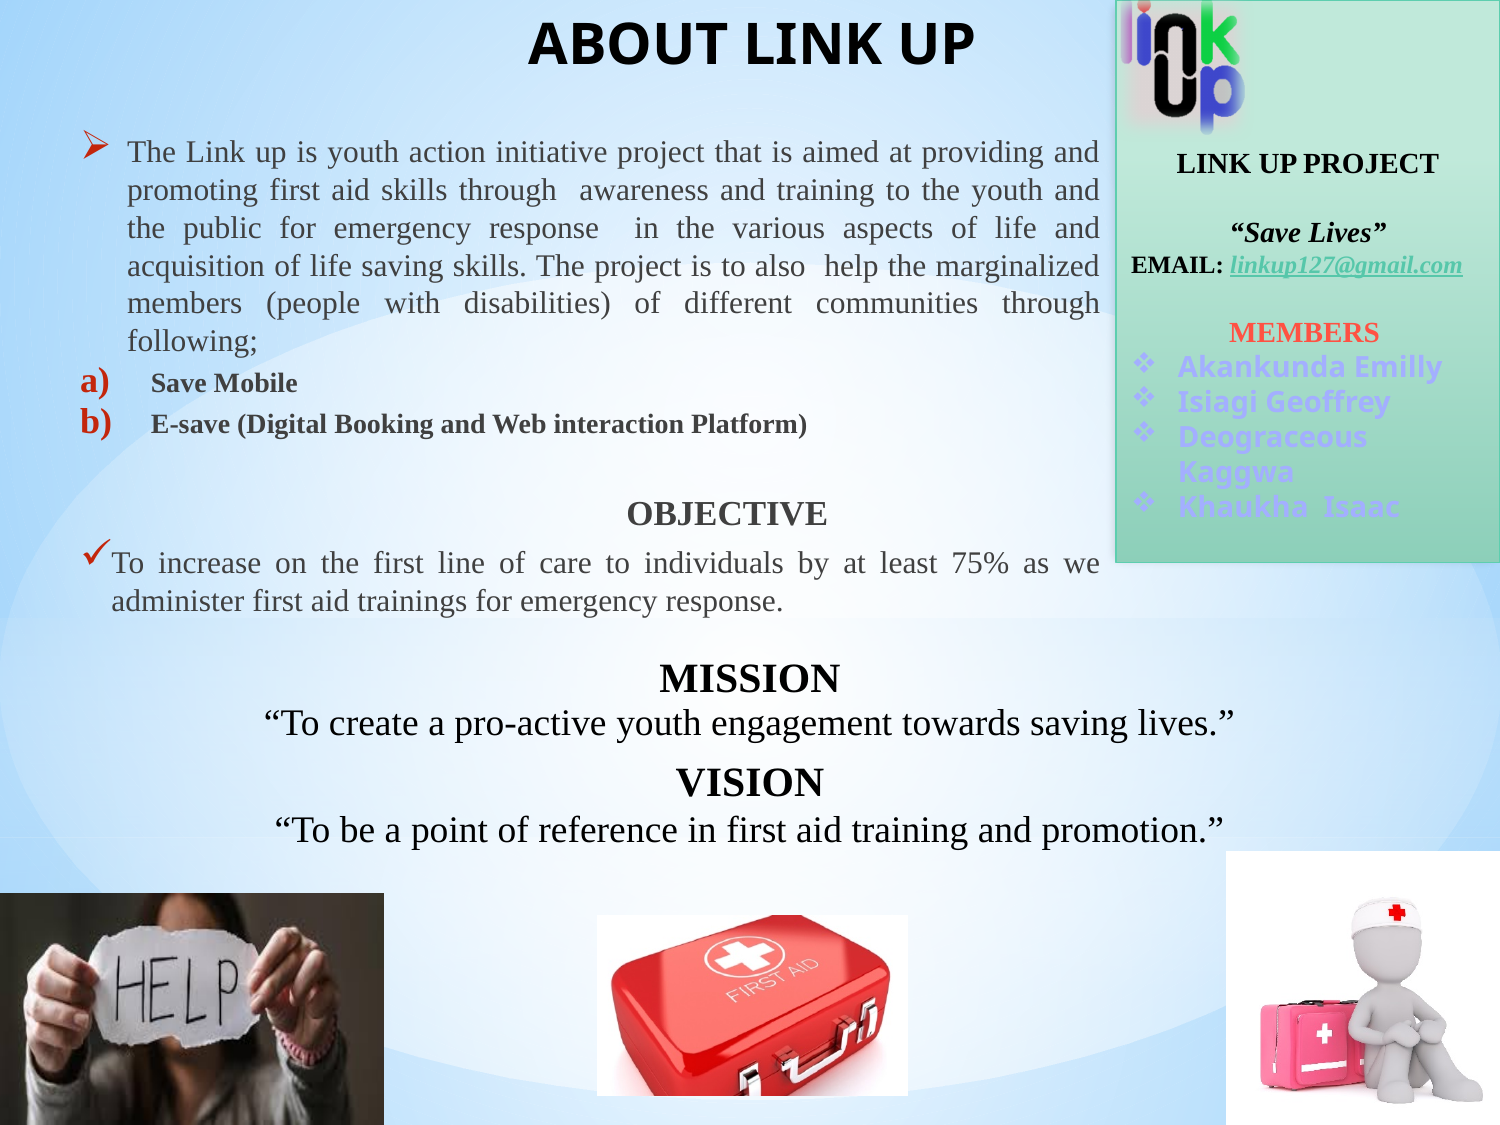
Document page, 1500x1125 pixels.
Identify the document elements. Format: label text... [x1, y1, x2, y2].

picture [1226, 851, 1500, 1125]
title ABOUT LINK UP [218, 0, 1103, 101]
picture [1109, 0, 1256, 144]
text_box “To create a pro-active youth engagement towards saving lives.” VISION “To be a point of reference in first aid training and promotion.” [29, 645, 1471, 903]
text_box LINK UP PROJECT “Save Lives” EMAIL: linkup127@gmail.com MEMBERS Akankunda Emilly Isiagi Geoffrey Deograceous Kaggwa Khaukha Isaac [1115, 0, 1500, 563]
list The Link up is youth action initiative project that is aimed at providing and promoting first aid skills through awareness and training to the youth and the public for emergency response in the various aspects of life and acquisition of life saving skills. The project is to also help the marginalized members (people with disabilities) of different communities through following; Save Mobile E-save (Digital Booking and Web interaction Platform) OBJECTIVE To increase on the first line of care to individuals by at least 75% as we administer first aid trainings for emergency response. [64, 101, 1117, 644]
picture [597, 915, 908, 1096]
picture [0, 892, 385, 1125]
